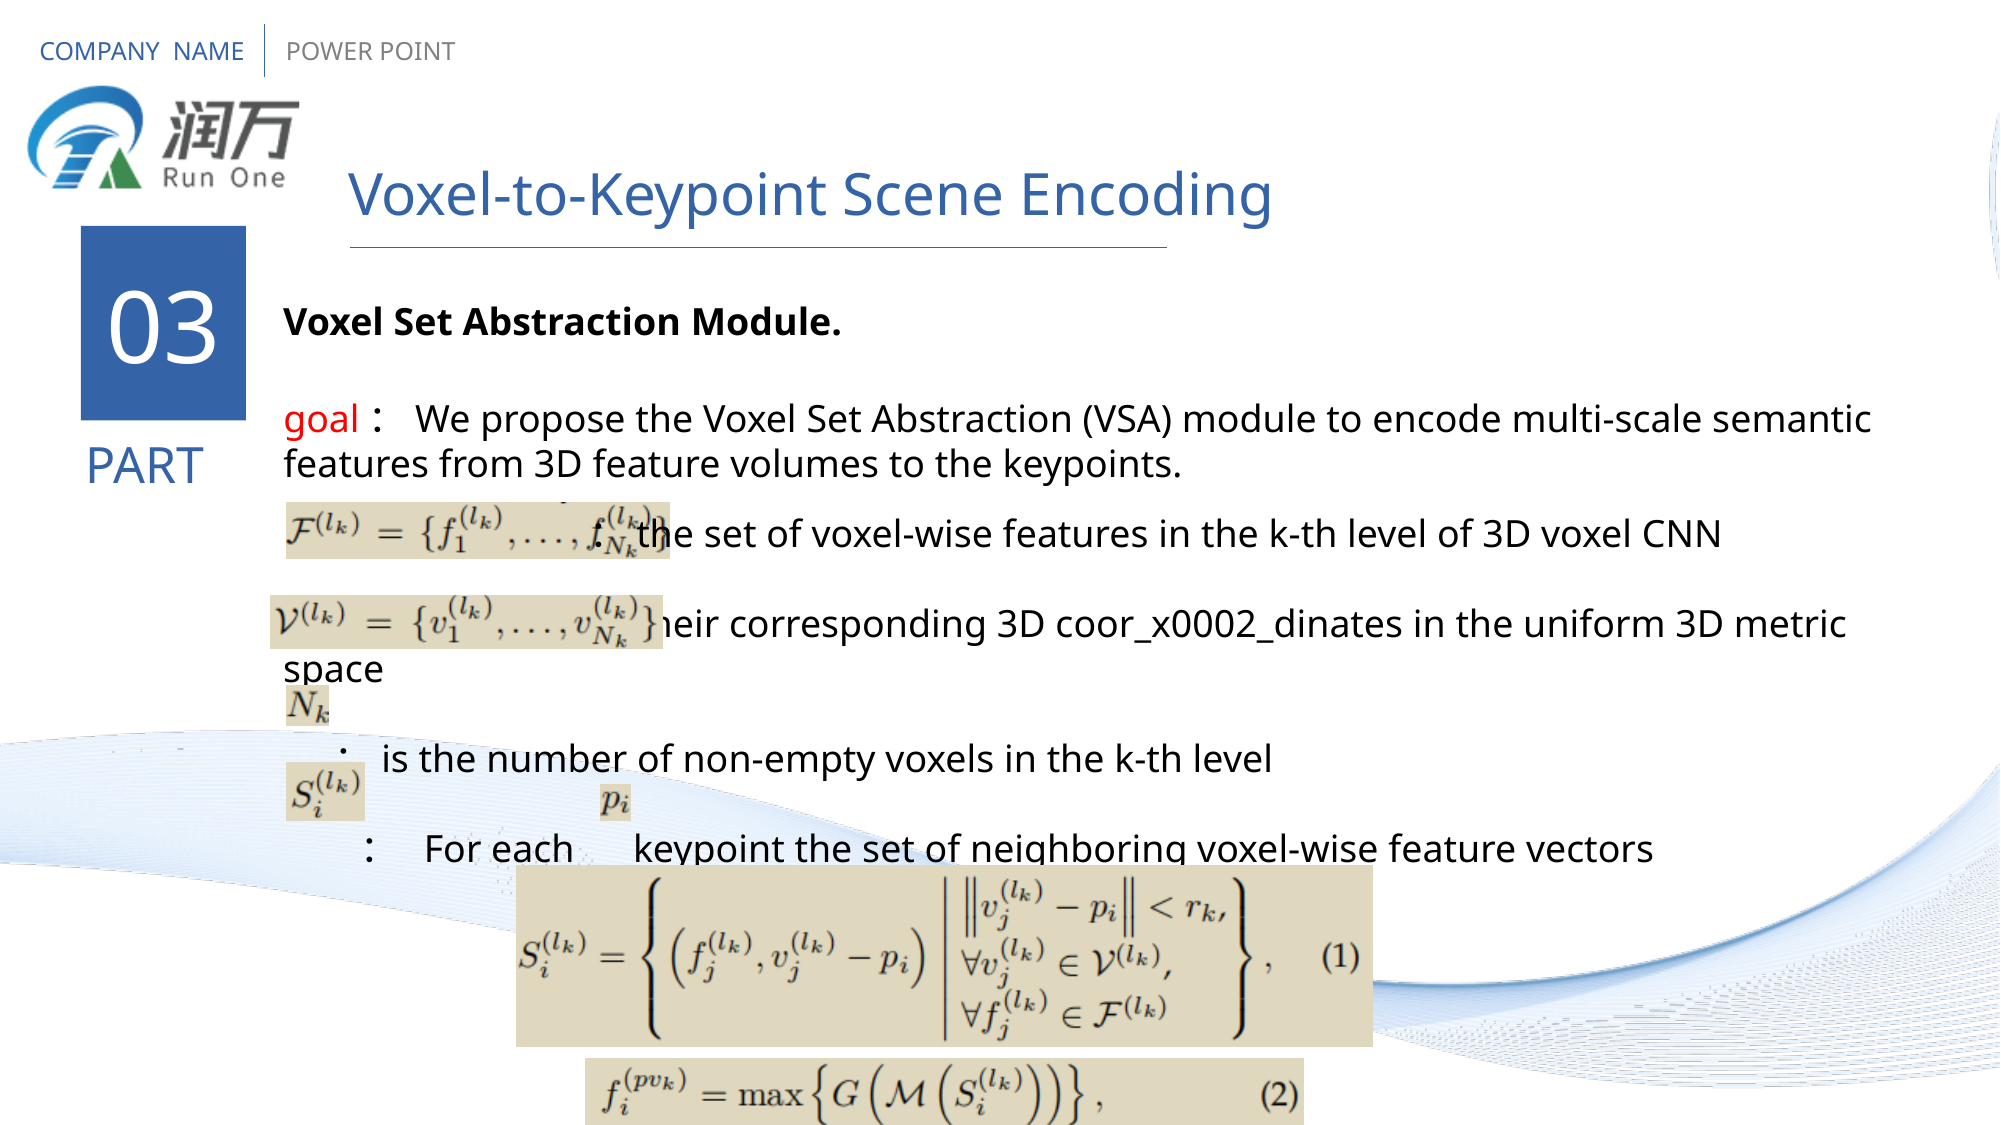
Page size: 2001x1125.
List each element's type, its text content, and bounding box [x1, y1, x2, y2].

text_box ：the set of voxel-wise features in the k-th level of 3D voxel CNN ：their corresponding 3D coor_x0002_dinates in the uniform 3D metric space ：is the number of non-empty voxels in the k-th level ： For each keypoint the set of neighboring voxel-wise feature vectors [268, 502, 1928, 877]
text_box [19, 24, 474, 77]
text_box Voxel Set Abstraction Module. [268, 290, 1237, 350]
picture [0, 0, 2000, 1125]
text_box Voxel-to-Keypoint Scene Encoding [333, 150, 1421, 235]
text_box goal：We propose the Voxel Set Abstraction (VSA) module to encode multi-scale semantic features from 3D feature volumes to the keypoints. [268, 387, 1946, 493]
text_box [70, 240, 256, 503]
